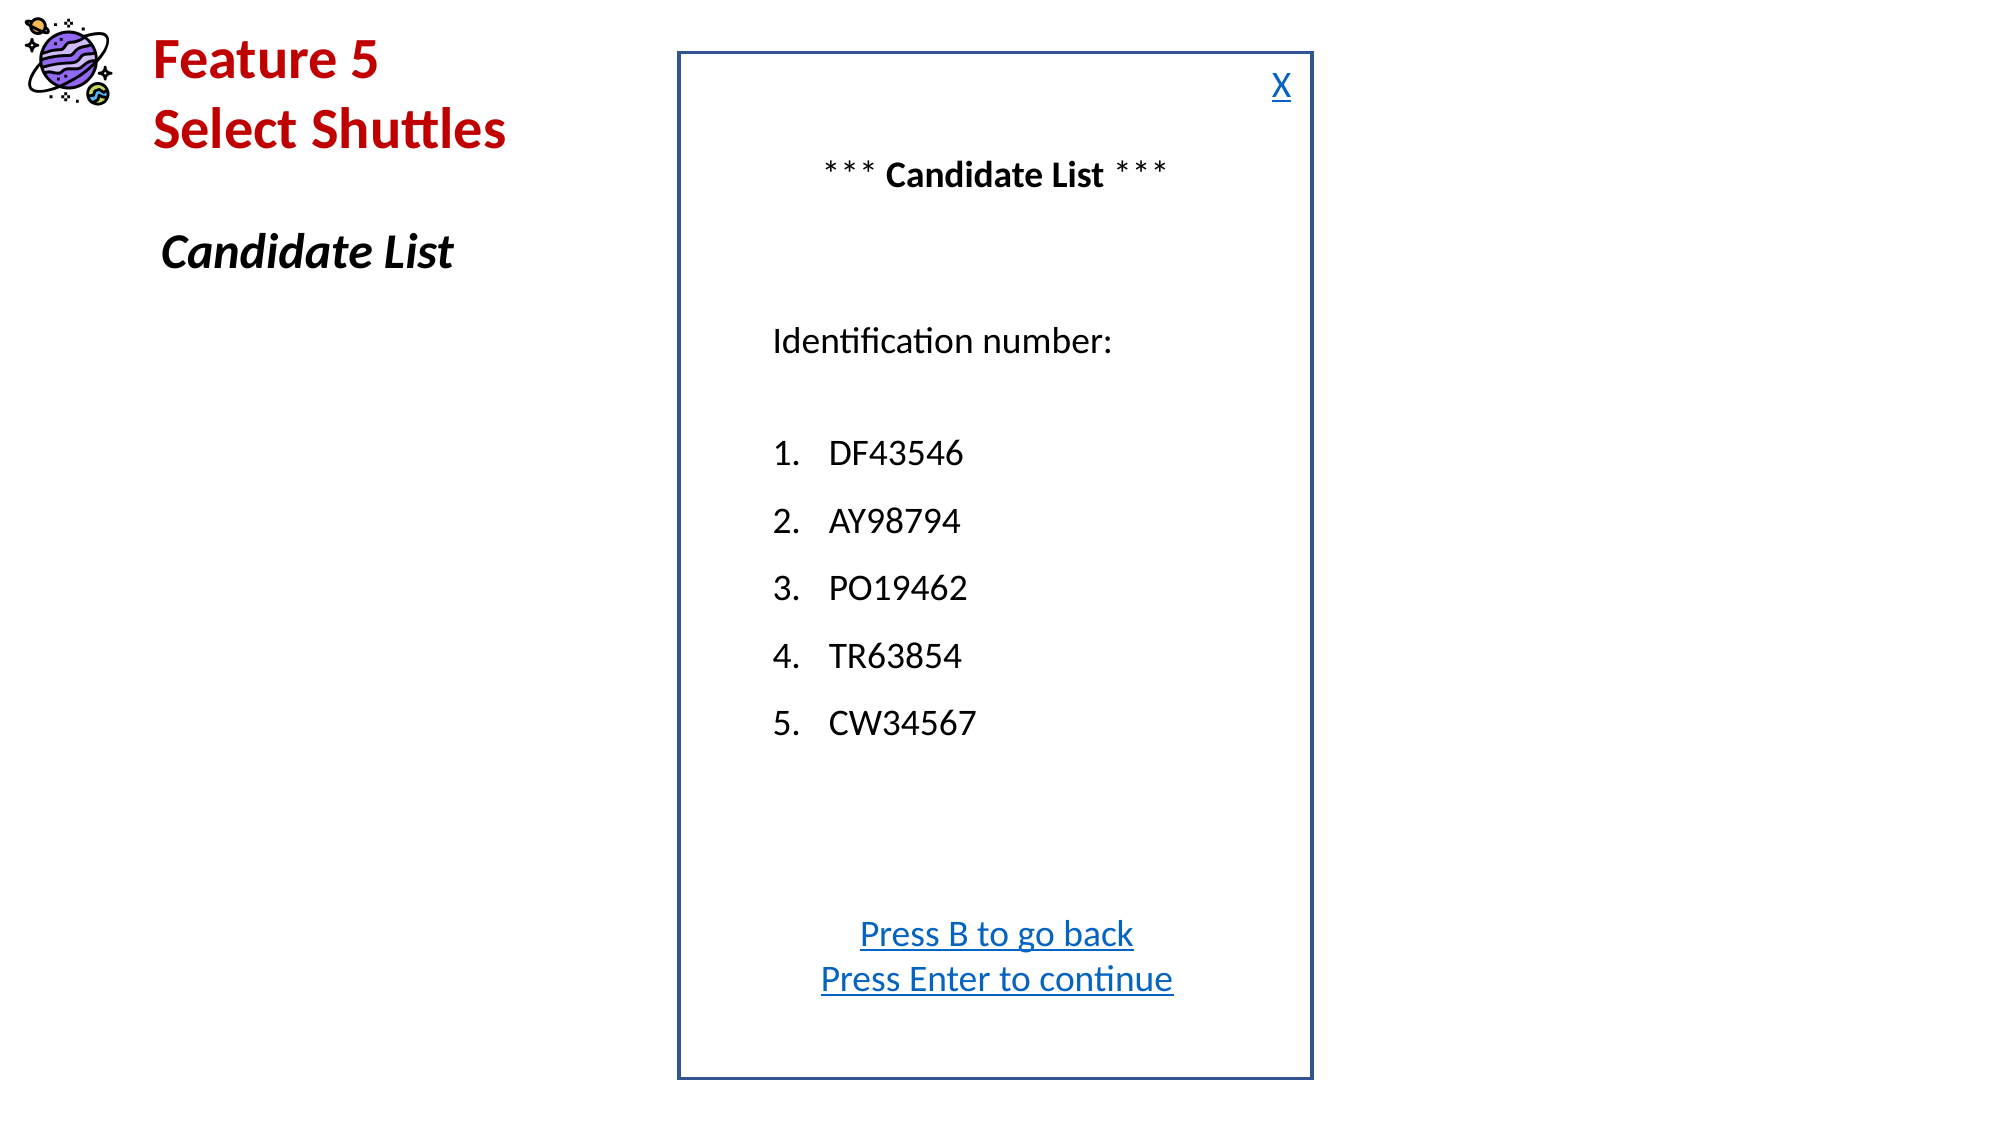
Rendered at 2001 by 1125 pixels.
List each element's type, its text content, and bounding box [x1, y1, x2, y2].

text_box [678, 51, 1313, 1080]
text_box Identification number: DF43546 AY98794 PO19462 TR63854 CW34567 [757, 308, 1388, 751]
picture [0, 0, 136, 130]
text_box *** Candidate List *** [679, 142, 1312, 203]
text_box Press B to go back Press Enter to continue [682, 901, 1312, 1007]
text_box Feature 5 Select Shuttles [138, 12, 522, 168]
text_box X [1257, 52, 1360, 113]
text_box Candidate List [146, 210, 469, 286]
